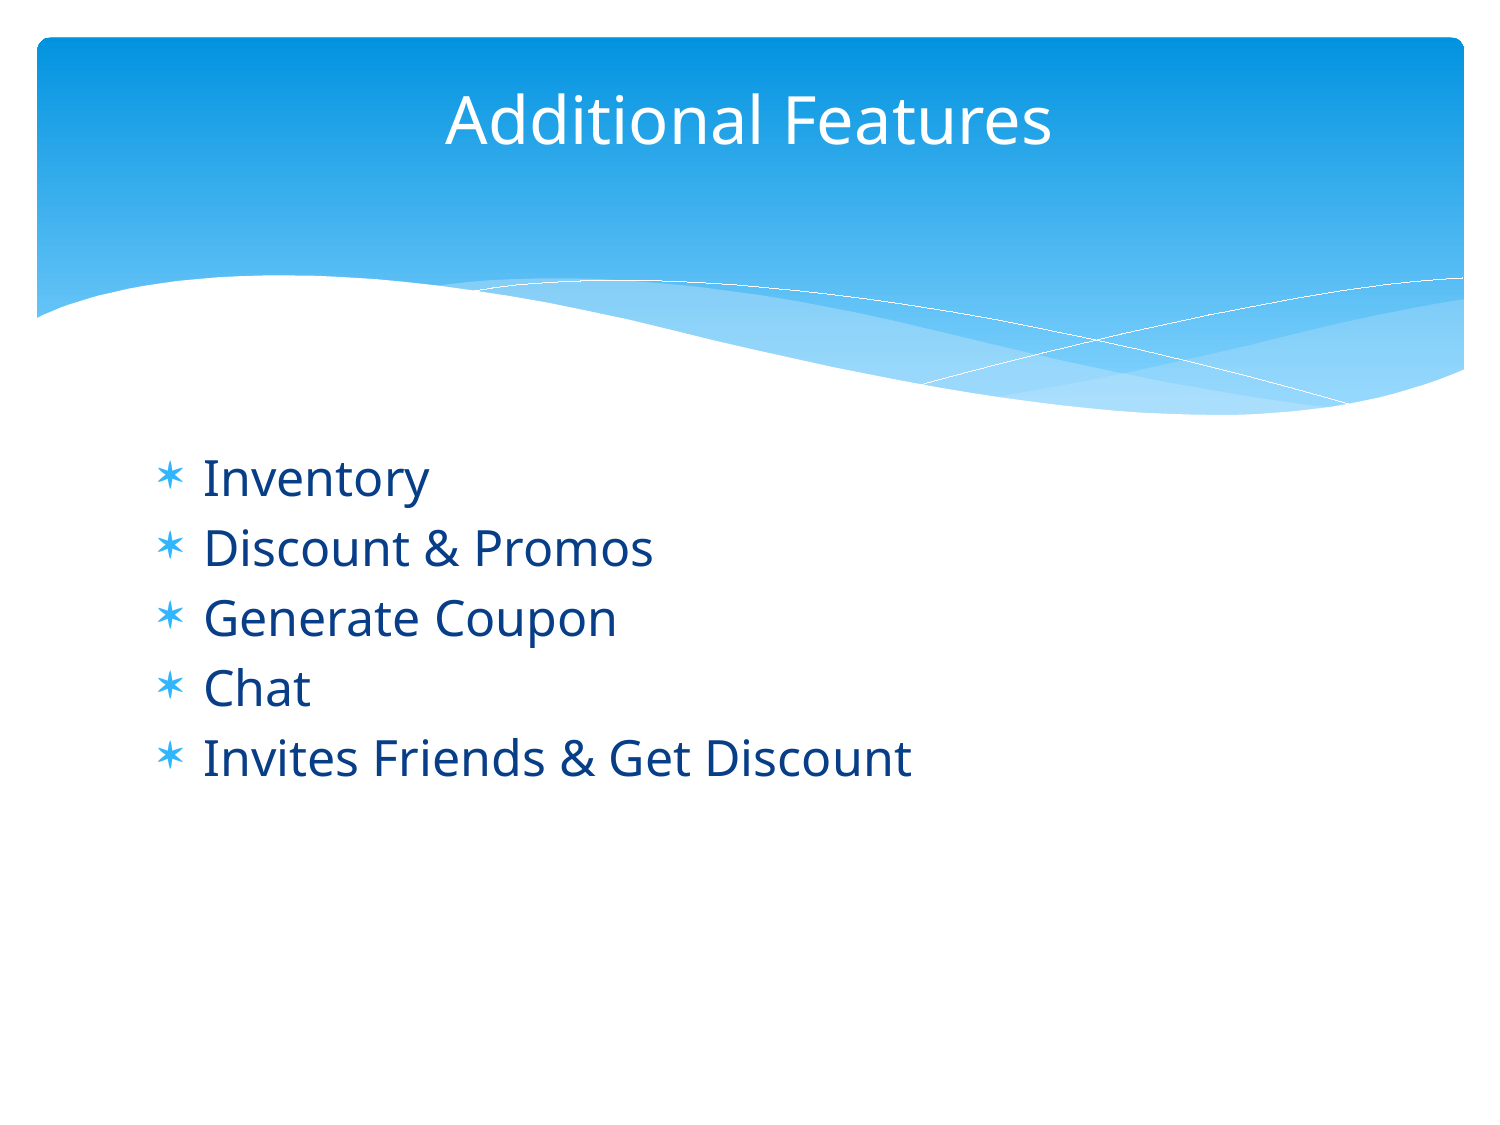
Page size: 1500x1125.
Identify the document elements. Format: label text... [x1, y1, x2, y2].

list Inventory Discount & Promos Generate Coupon Chat Invites Friends & Get Discount [143, 438, 1359, 1005]
title Additional Features [75, 55, 1425, 261]
